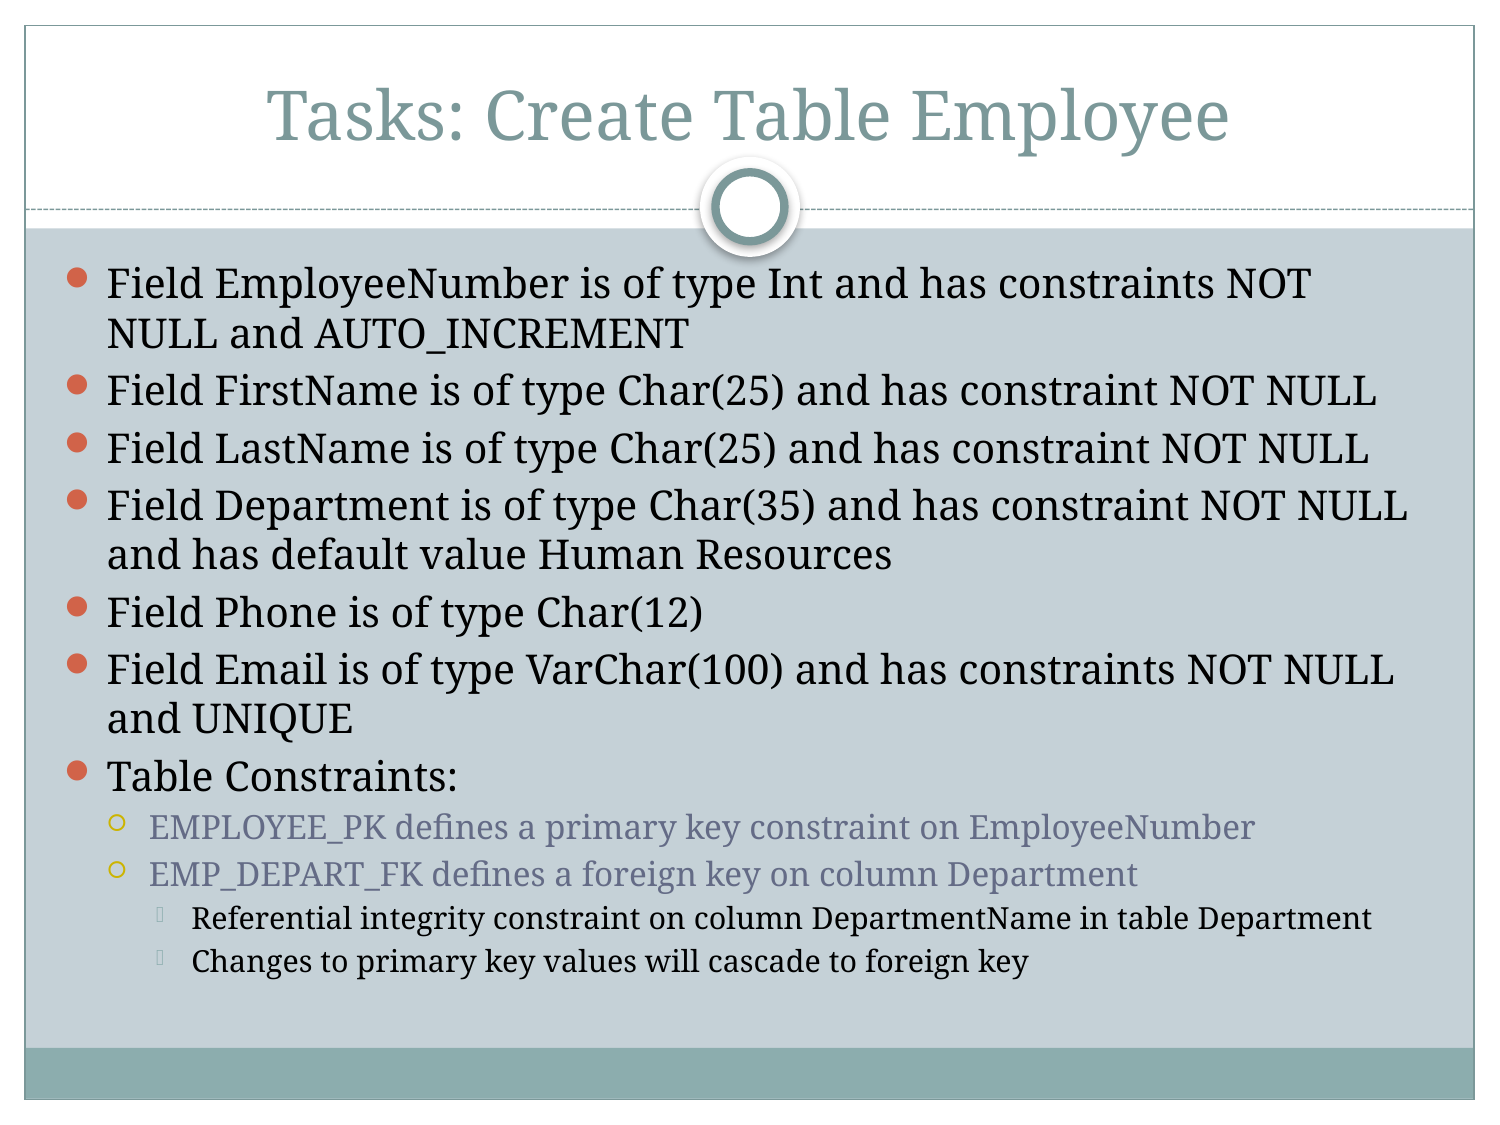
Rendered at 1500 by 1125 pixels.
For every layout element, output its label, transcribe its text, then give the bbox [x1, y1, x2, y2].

list Field EmployeeNumber is of type Int and has constraints NOT NULL and AUTO_INCREMENT Field FirstName is of type Char(25) and has constraint NOT NULL Field LastName is of type Char(25) and has constraint NOT NULL Field Department is of type Char(35) and has constraint NOT NULL and has default value Human Resources Field Phone is of type Char(12) Field Email is of type VarChar(100) and has constraints NOT NULL and UNIQUE Table Constraints: EMPLOYEE_PK defines a primary key constraint on EmployeeNumber EMP_DEPART_FK defines a foreign key on column Department Referential integrity constraint on column DepartmentName in table Department Changes to primary key values will cascade to foreign key [49, 250, 1445, 1001]
title Tasks: Create Table Employee [49, 37, 1450, 162]
